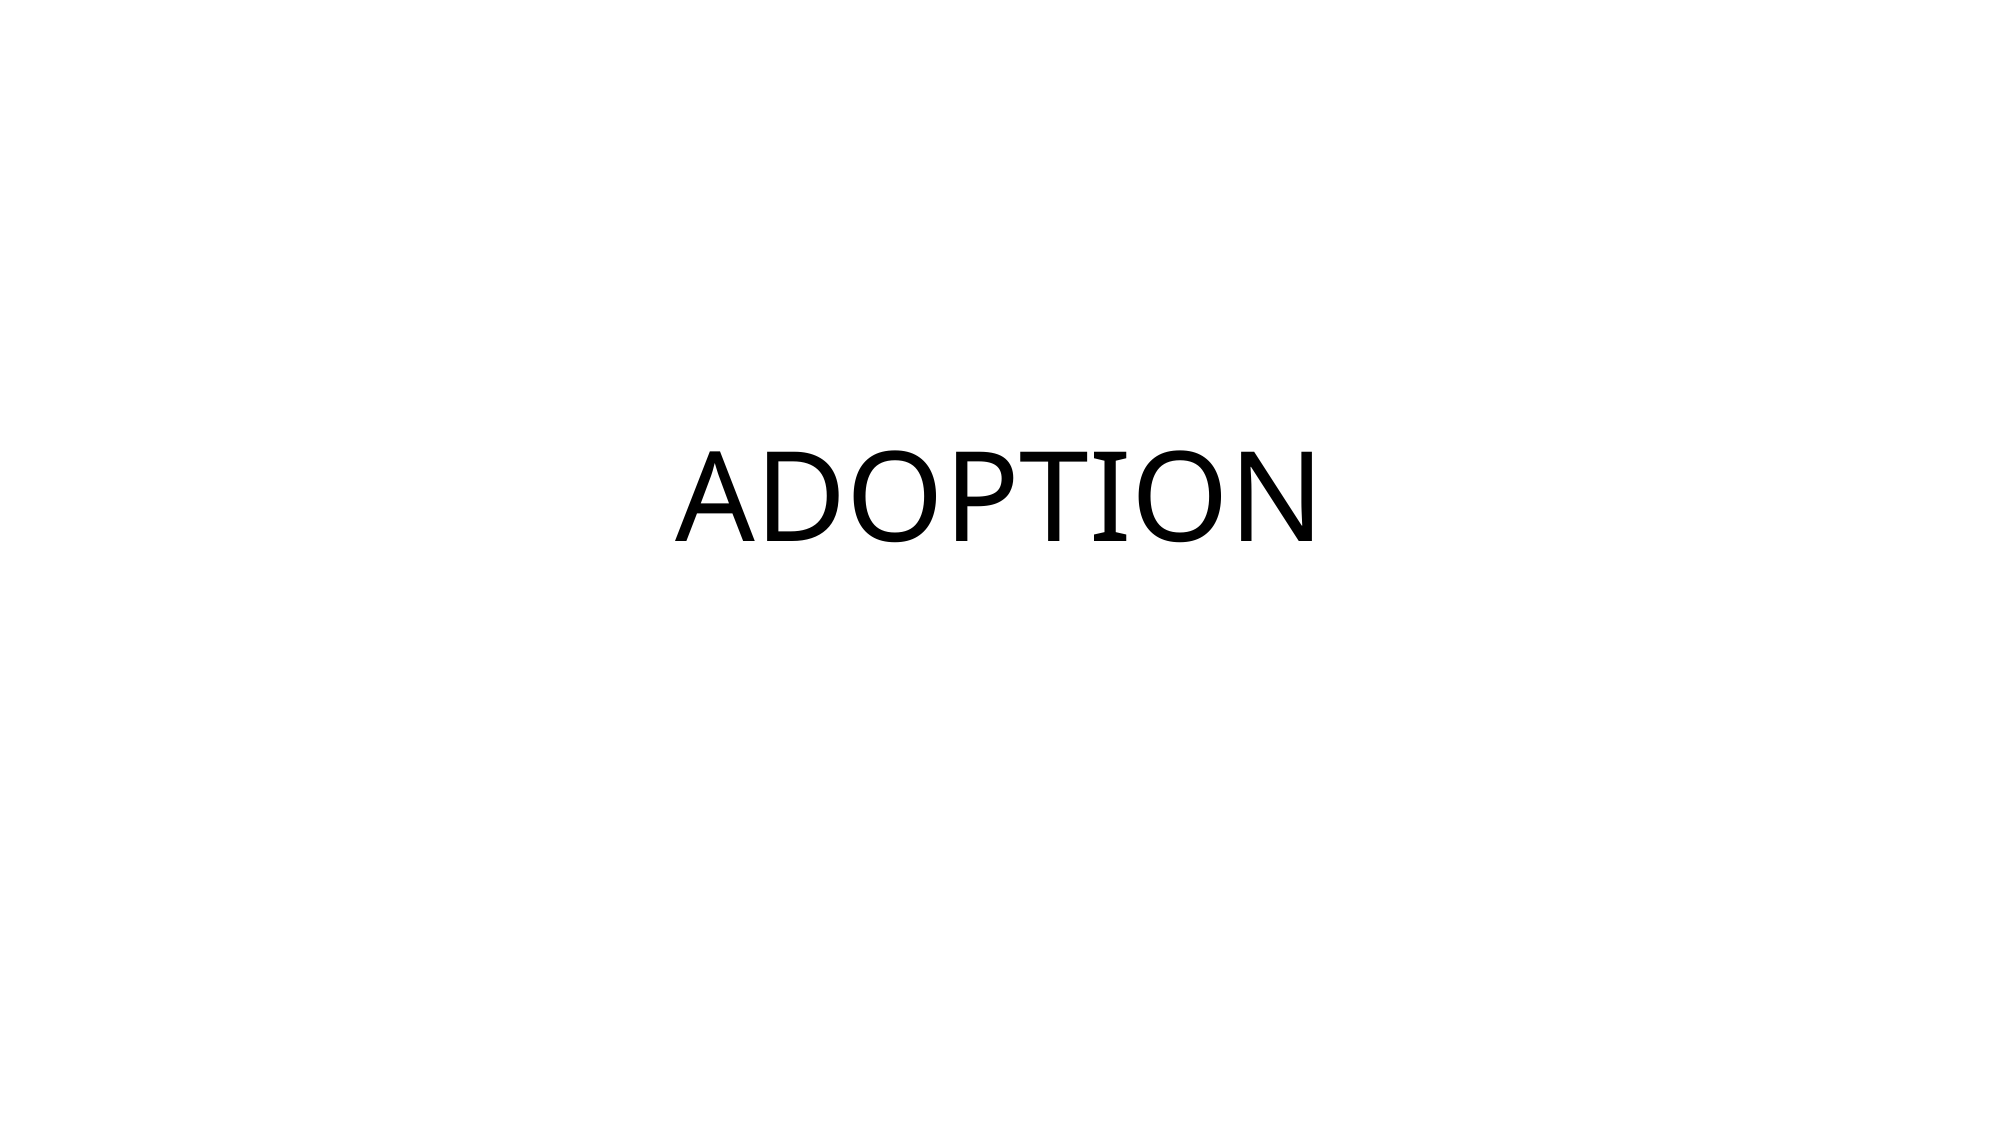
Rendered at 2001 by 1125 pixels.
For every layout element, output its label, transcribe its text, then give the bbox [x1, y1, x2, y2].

title ADOPTION [249, 184, 1750, 576]
